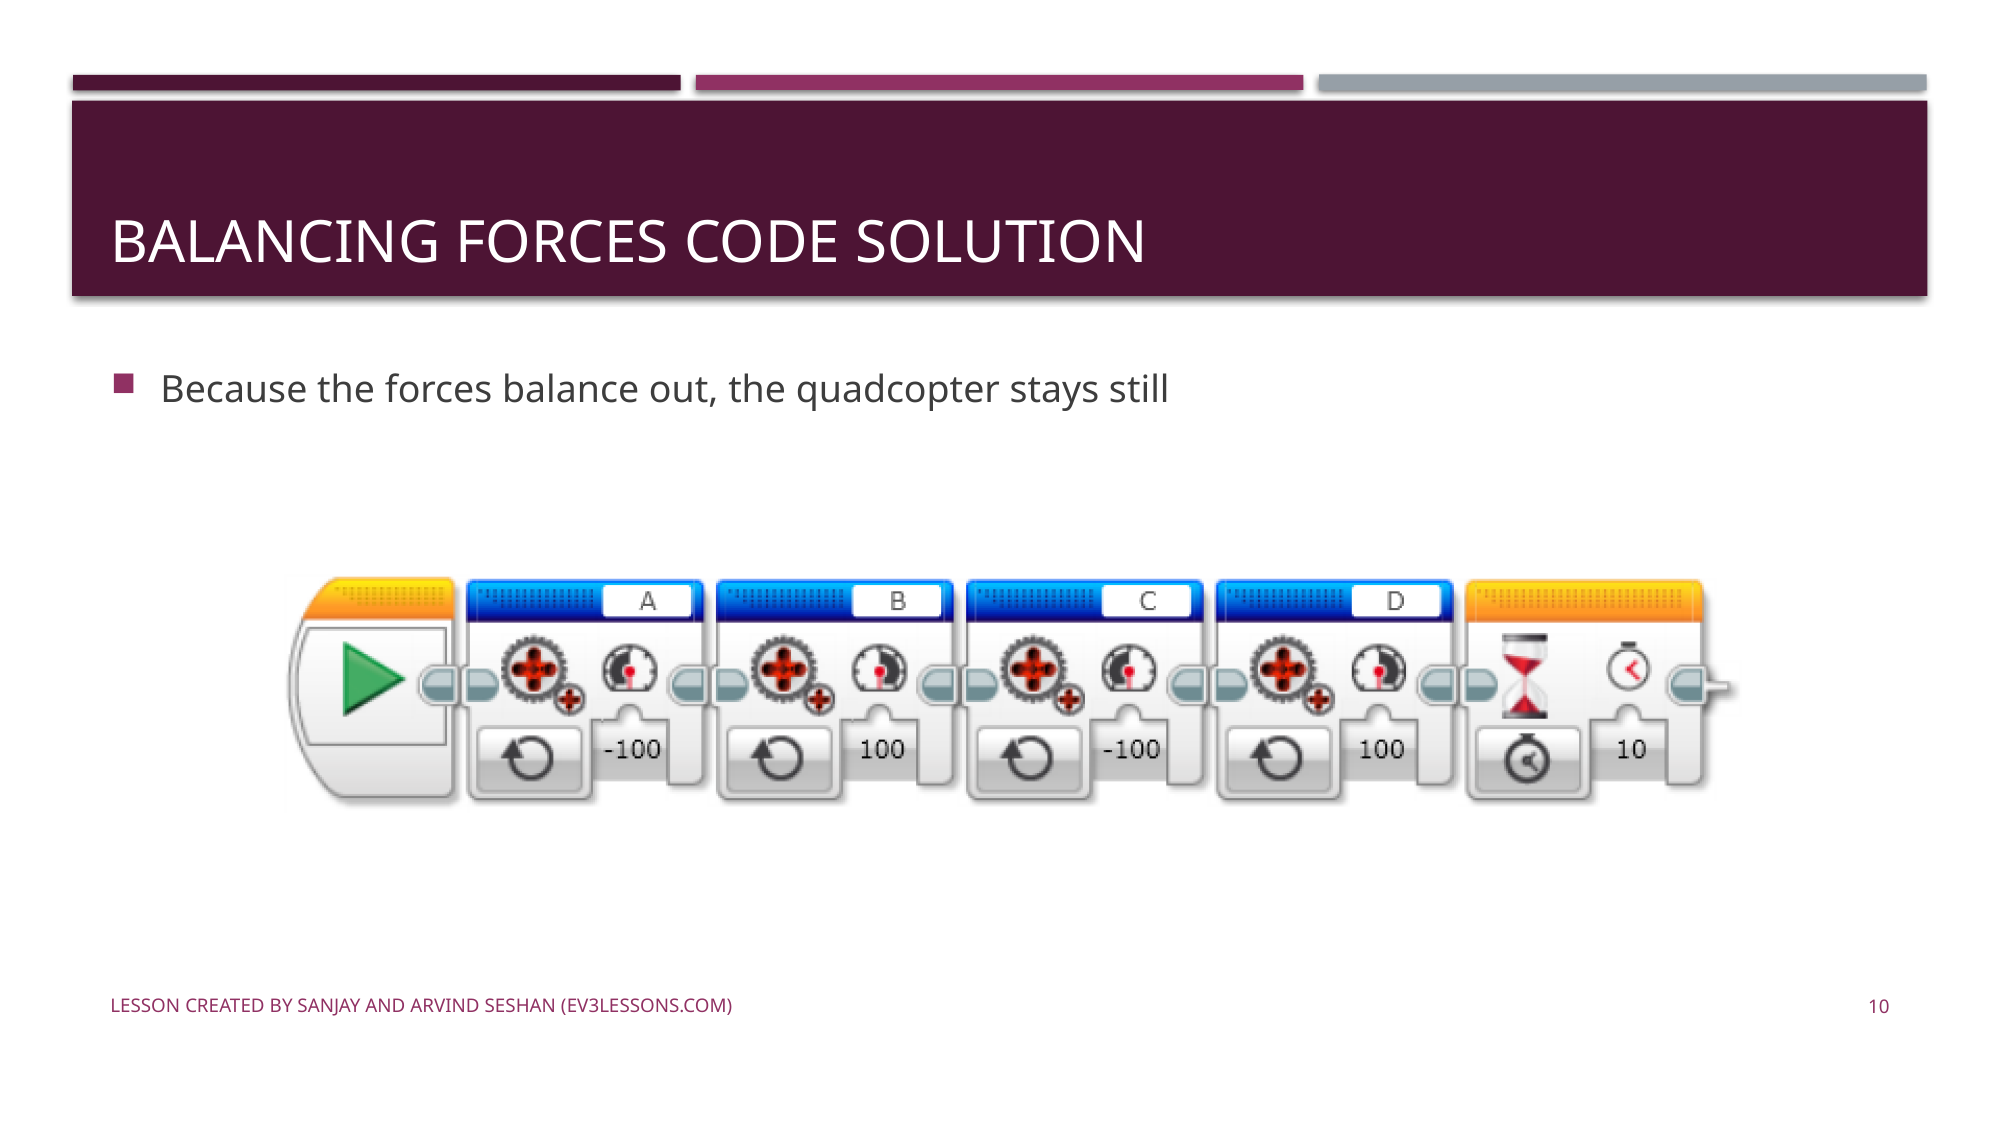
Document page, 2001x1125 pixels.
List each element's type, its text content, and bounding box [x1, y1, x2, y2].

footer Lesson created by Sanjay and Arvind Seshan (EV3Lessons.com) [95, 976, 1230, 1037]
list Because the forces balance out, the quadcopter stays still [95, 357, 1716, 688]
title Balancing Forces Code Solution [95, 115, 1905, 282]
picture [249, 559, 1751, 819]
slide_number 10 [1732, 977, 1905, 1037]
